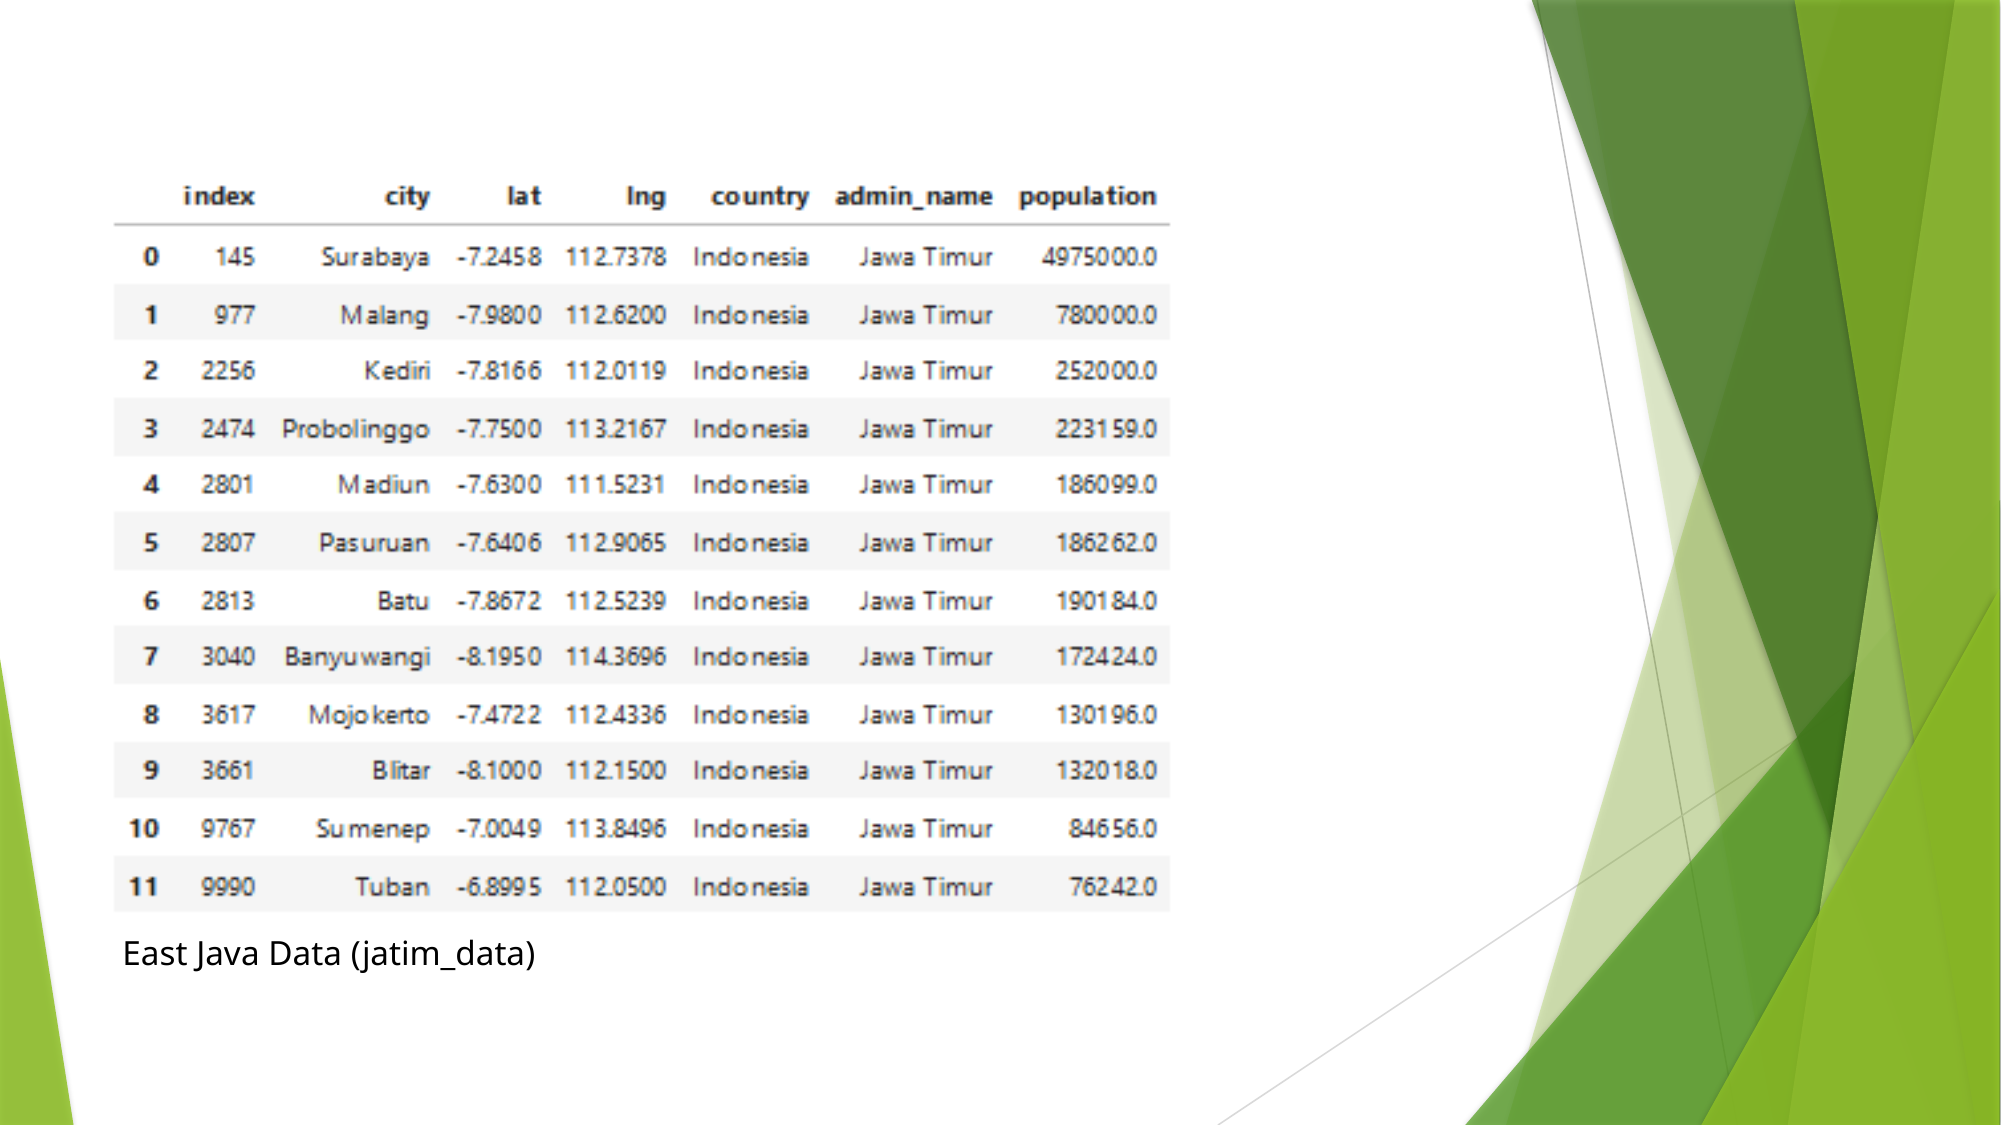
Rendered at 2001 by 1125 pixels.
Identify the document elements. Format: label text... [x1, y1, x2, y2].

text_box East Java Data (jatim_data) [107, 887, 1608, 1022]
picture [106, 179, 1176, 916]
